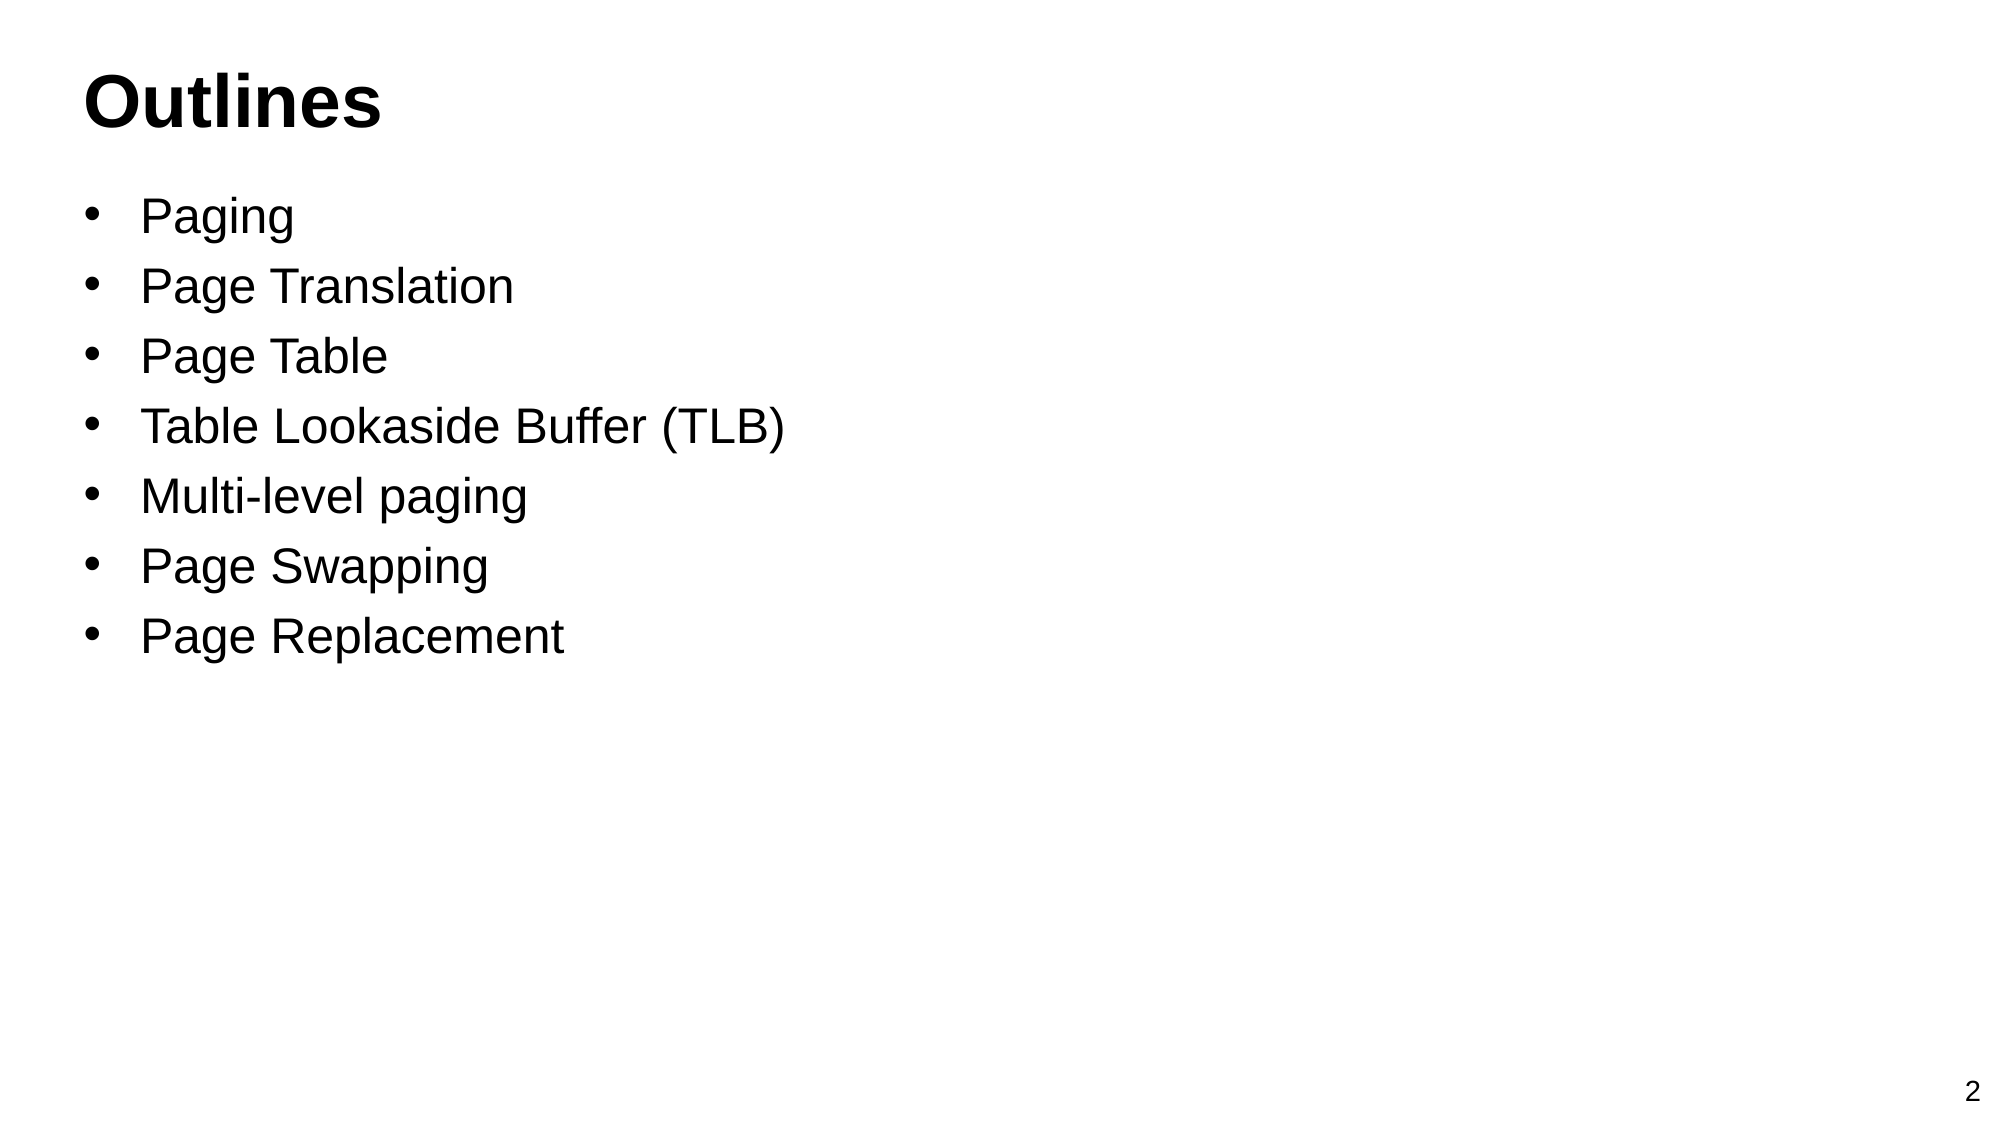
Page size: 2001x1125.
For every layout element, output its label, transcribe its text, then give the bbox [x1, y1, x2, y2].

title Outlines [68, 45, 1929, 152]
slide_number 2 [1902, 1065, 1996, 1125]
list Paging Page Translation Page Table Table Lookaside Buffer (TLB) Multi-level paging Page Swapping Page Replacement [68, 176, 1929, 1019]
